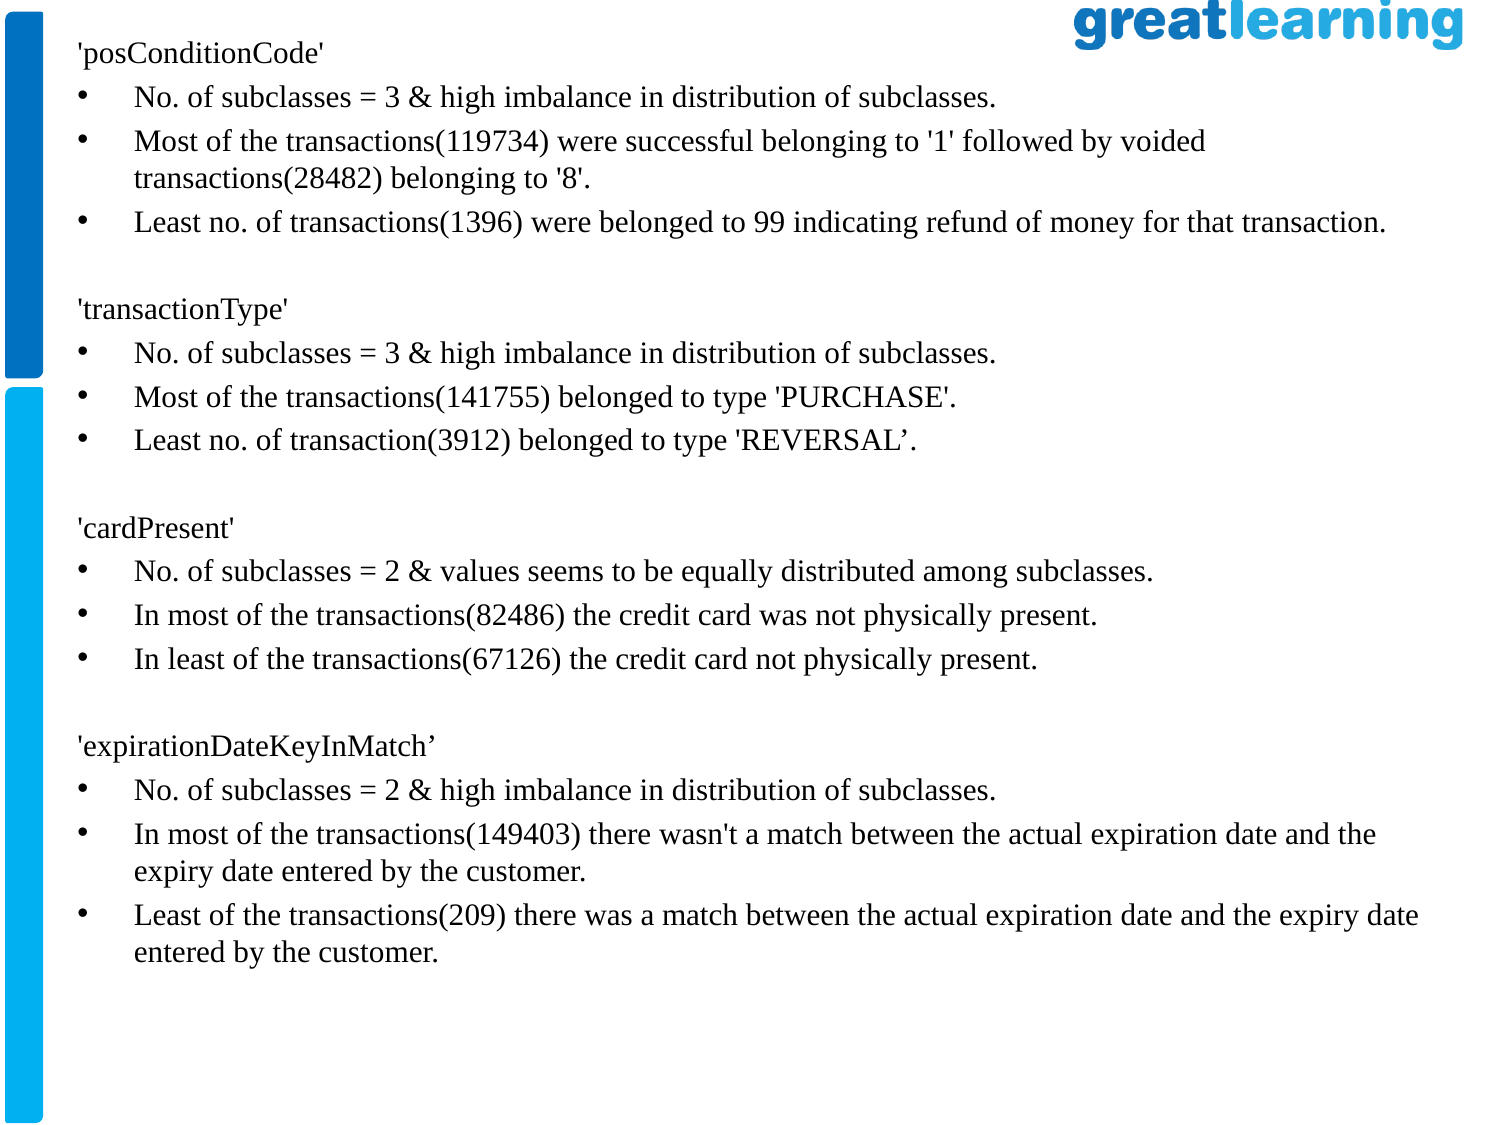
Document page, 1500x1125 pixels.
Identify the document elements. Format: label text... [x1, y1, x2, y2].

list 'posConditionCode' No. of subclasses = 3 & high imbalance in distribution of subclasses. Most of the transactions(119734) were successful belonging to '1' followed by voided transactions(28482) belonging to '8'. Least no. of transactions(1396) were belonged to 99 indicating refund of money for that transaction. 'transactionType' No. of subclasses = 3 & high imbalance in distribution of subclasses. Most of the transactions(141755) belonged to type 'PURCHASE'. Least no. of transaction(3912) belonged to type 'REVERSAL’. 'cardPresent' No. of subclasses = 2 & values seems to be equally distributed among subclasses. In most of the transactions(82486) the credit card was not physically present. In least of the transactions(67126) the credit card not physically present. 'expirationDateKeyInMatch’ No. of subclasses = 2 & high imbalance in distribution of subclasses. In most of the transactions(149403) there wasn't a match between the actual expiration date and the expiry date entered by the customer. Least of the transactions(209) there was a match between the actual expiration date and the expiry date entered by the customer. [62, 24, 1475, 1063]
picture [1074, 0, 1463, 24]
